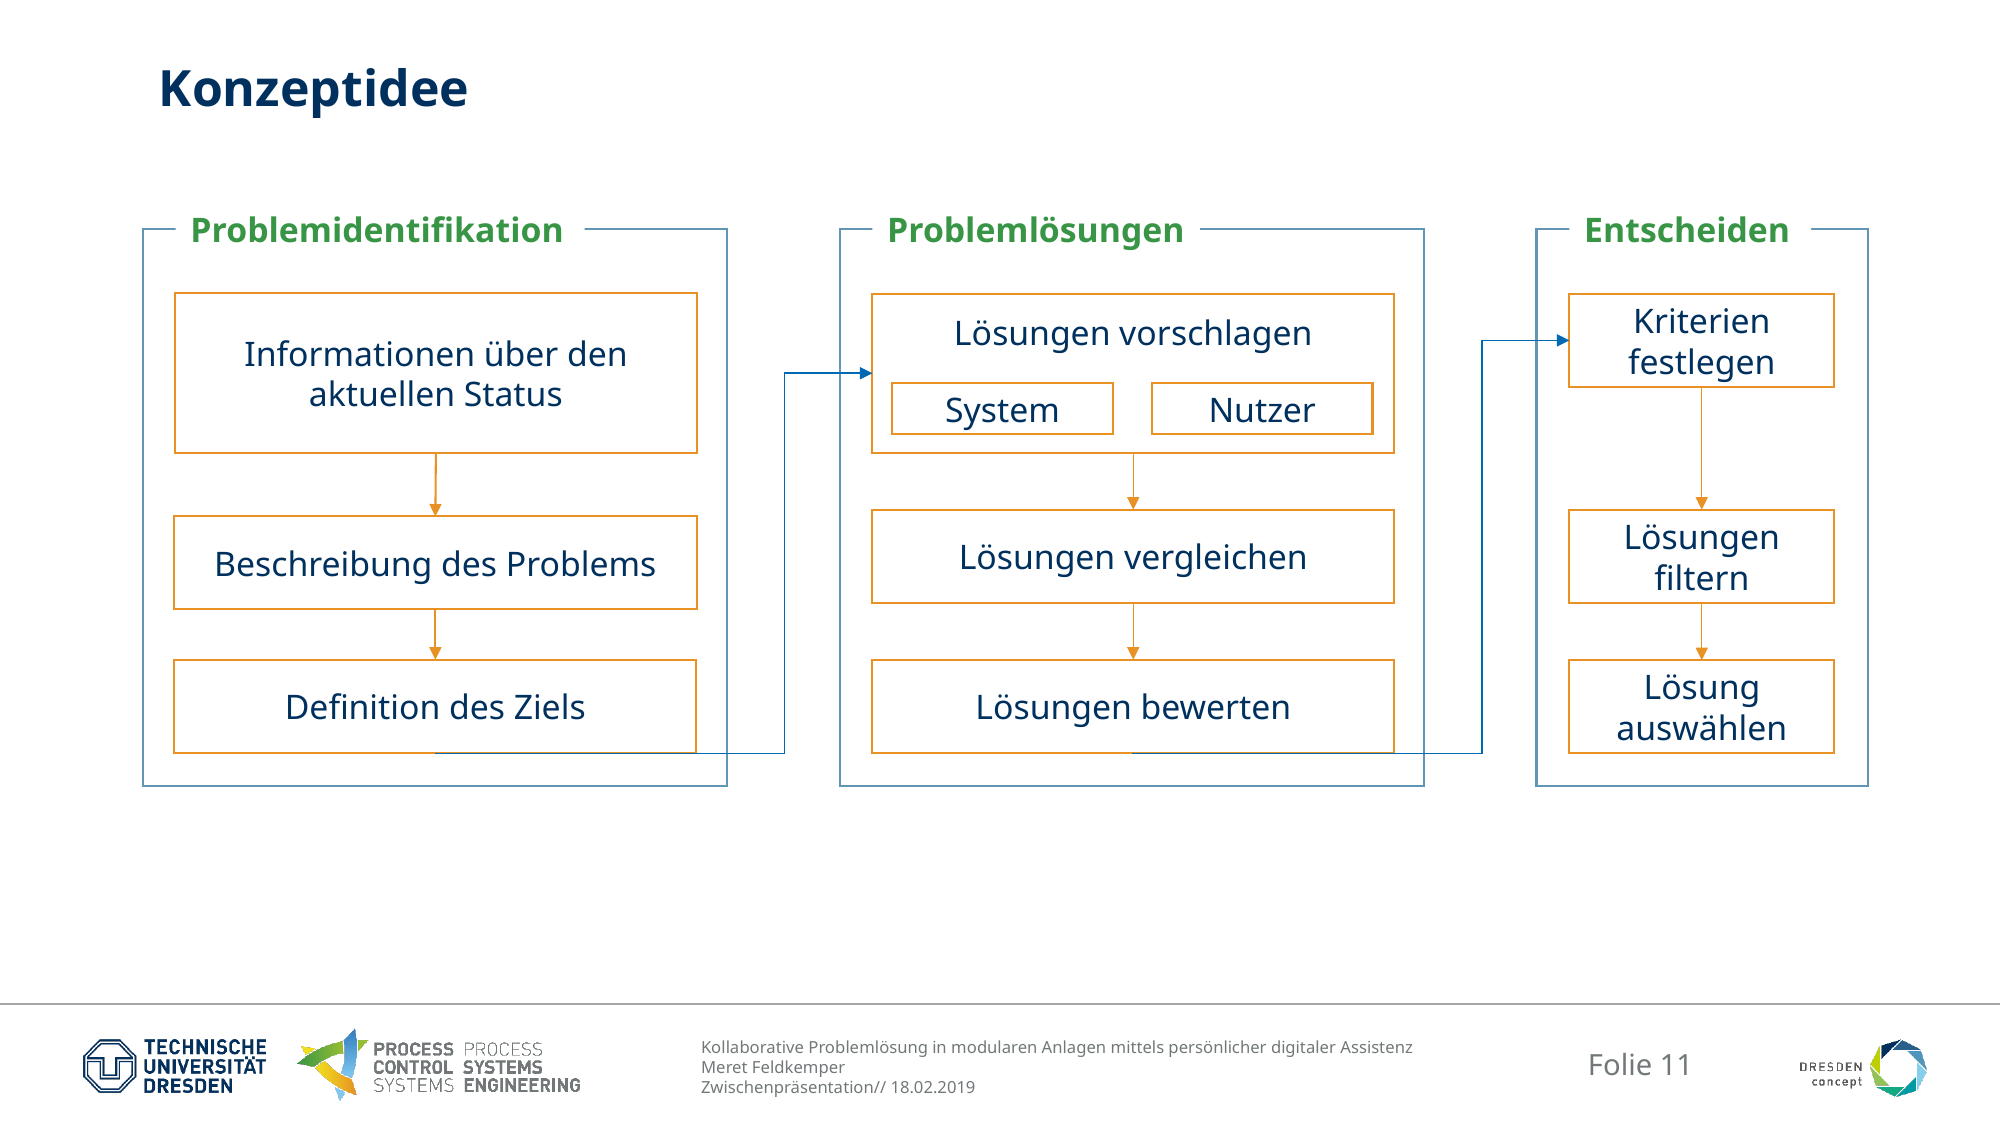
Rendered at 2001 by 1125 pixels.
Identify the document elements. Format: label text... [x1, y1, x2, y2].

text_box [464, 344, 844, 782]
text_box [1145, 328, 1558, 765]
title Konzeptidee [158, 56, 1895, 169]
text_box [839, 201, 1424, 786]
picture [83, 1039, 266, 1093]
picture [297, 1028, 580, 1101]
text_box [143, 201, 728, 786]
picture [1800, 1039, 1927, 1097]
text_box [1536, 201, 1868, 786]
